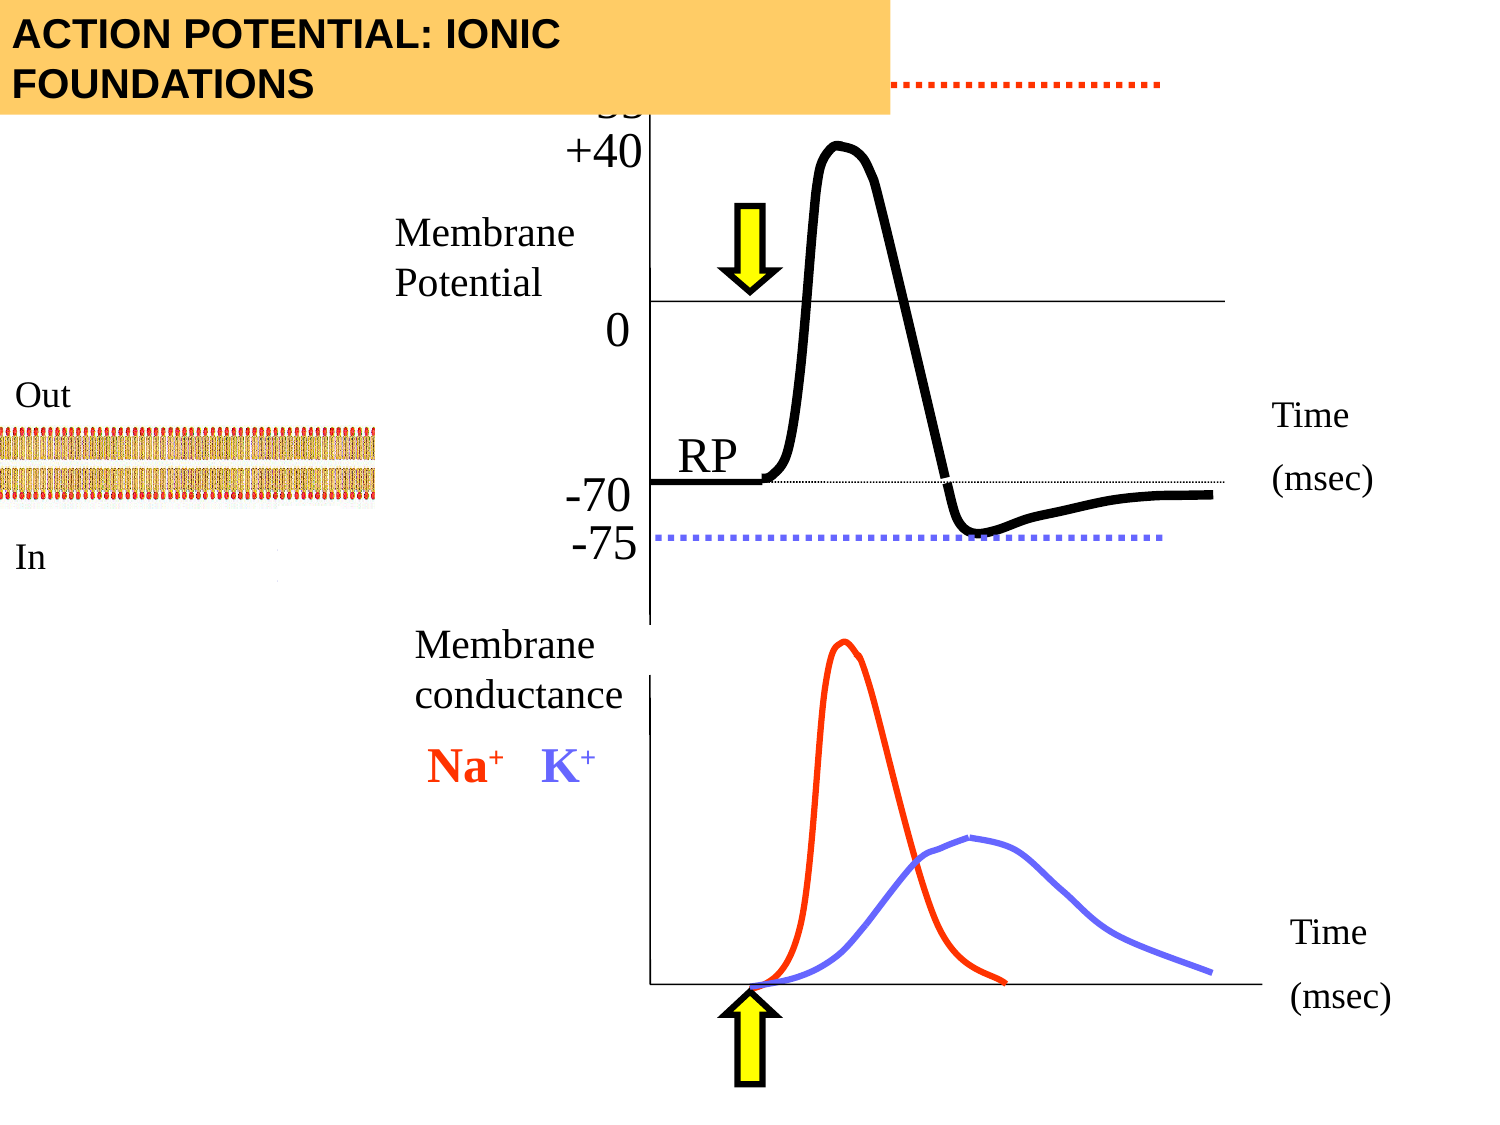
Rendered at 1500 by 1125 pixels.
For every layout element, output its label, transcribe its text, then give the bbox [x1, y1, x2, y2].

text_box ACTION POTENTIAL: IONIC FOUNDATIONS [0, 0, 891, 115]
text_box Time (msec) [1256, 382, 1395, 506]
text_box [0, 312, 413, 601]
text_box Membrane Potential [379, 197, 544, 313]
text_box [724, 1038, 776, 1085]
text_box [399, 608, 1413, 1029]
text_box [0, 349, 376, 613]
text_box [779, 482, 1214, 578]
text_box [552, 60, 1161, 137]
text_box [549, 53, 1226, 607]
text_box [555, 482, 719, 578]
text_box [724, 205, 776, 607]
